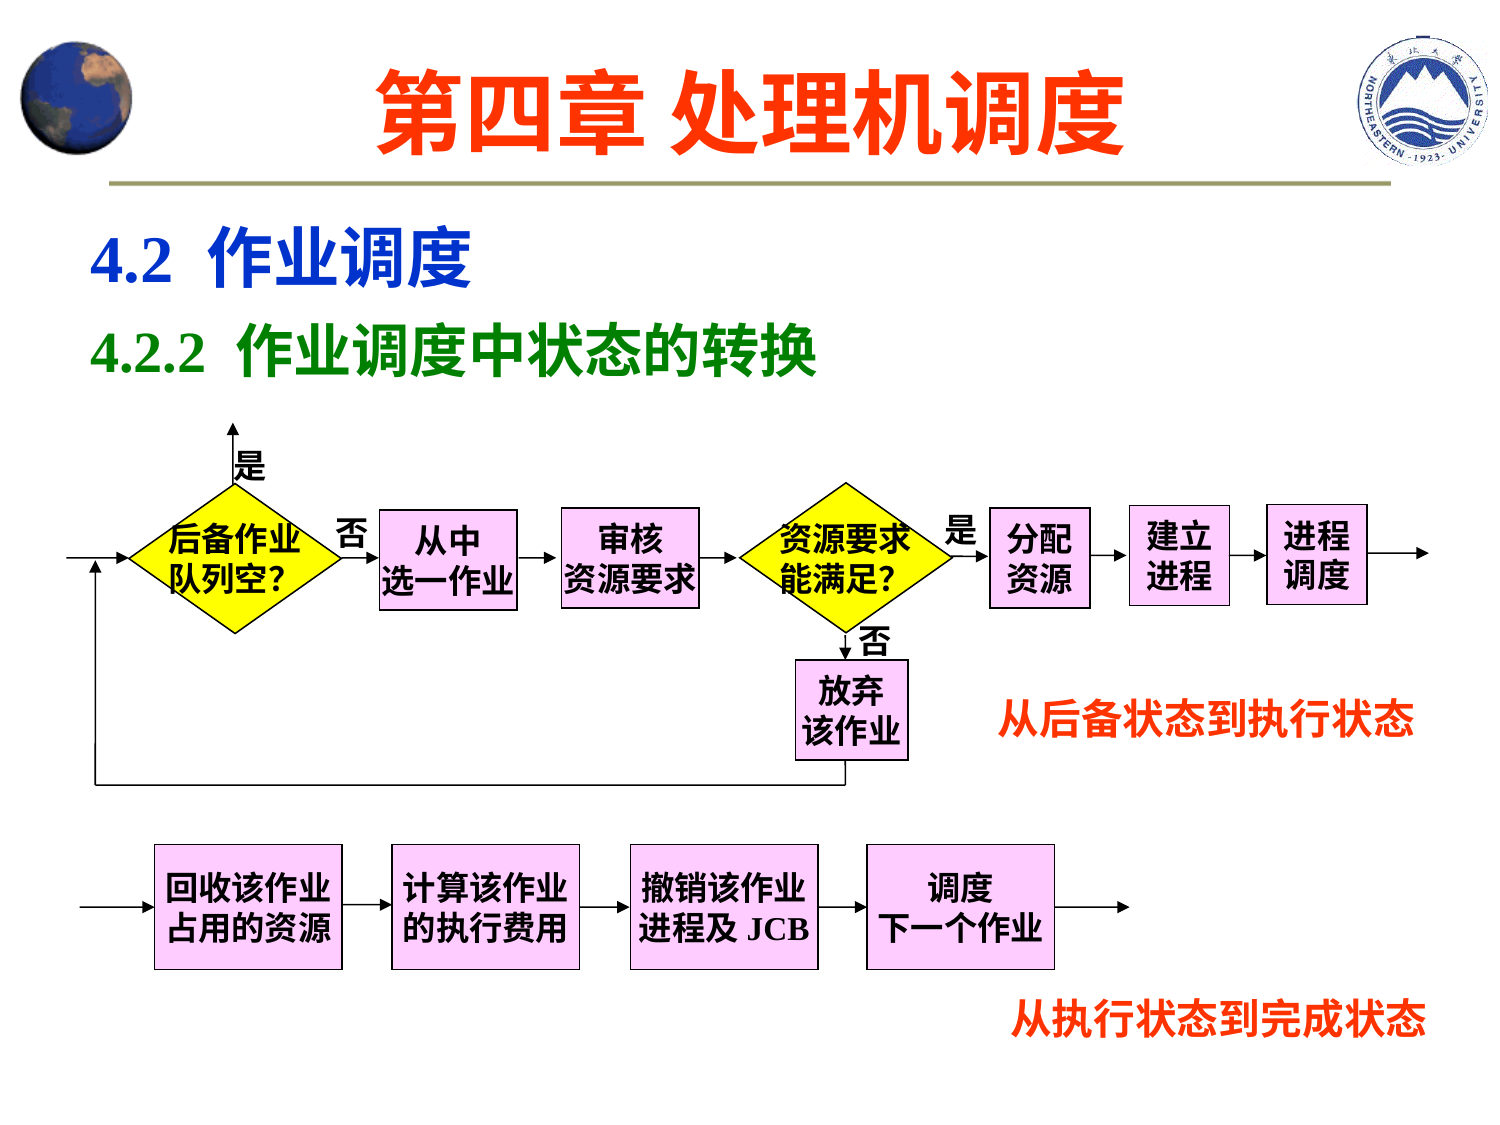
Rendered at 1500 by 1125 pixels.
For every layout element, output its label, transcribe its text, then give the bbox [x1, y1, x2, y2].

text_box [795, 612, 908, 786]
text_box 从后备状态到执行状态 [982, 685, 1446, 750]
list 4.2 作业调度 4.2.2 作业调度中状态的转换 [75, 200, 1425, 400]
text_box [79, 844, 1130, 970]
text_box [66, 482, 1429, 634]
picture [0, 37, 138, 161]
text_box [218, 422, 282, 482]
picture [1352, 33, 1490, 171]
title 第四章 处理机调度 [112, 42, 1388, 180]
picture [109, 175, 1391, 191]
text_box 从执行状态到完成状态 [995, 985, 1458, 1050]
